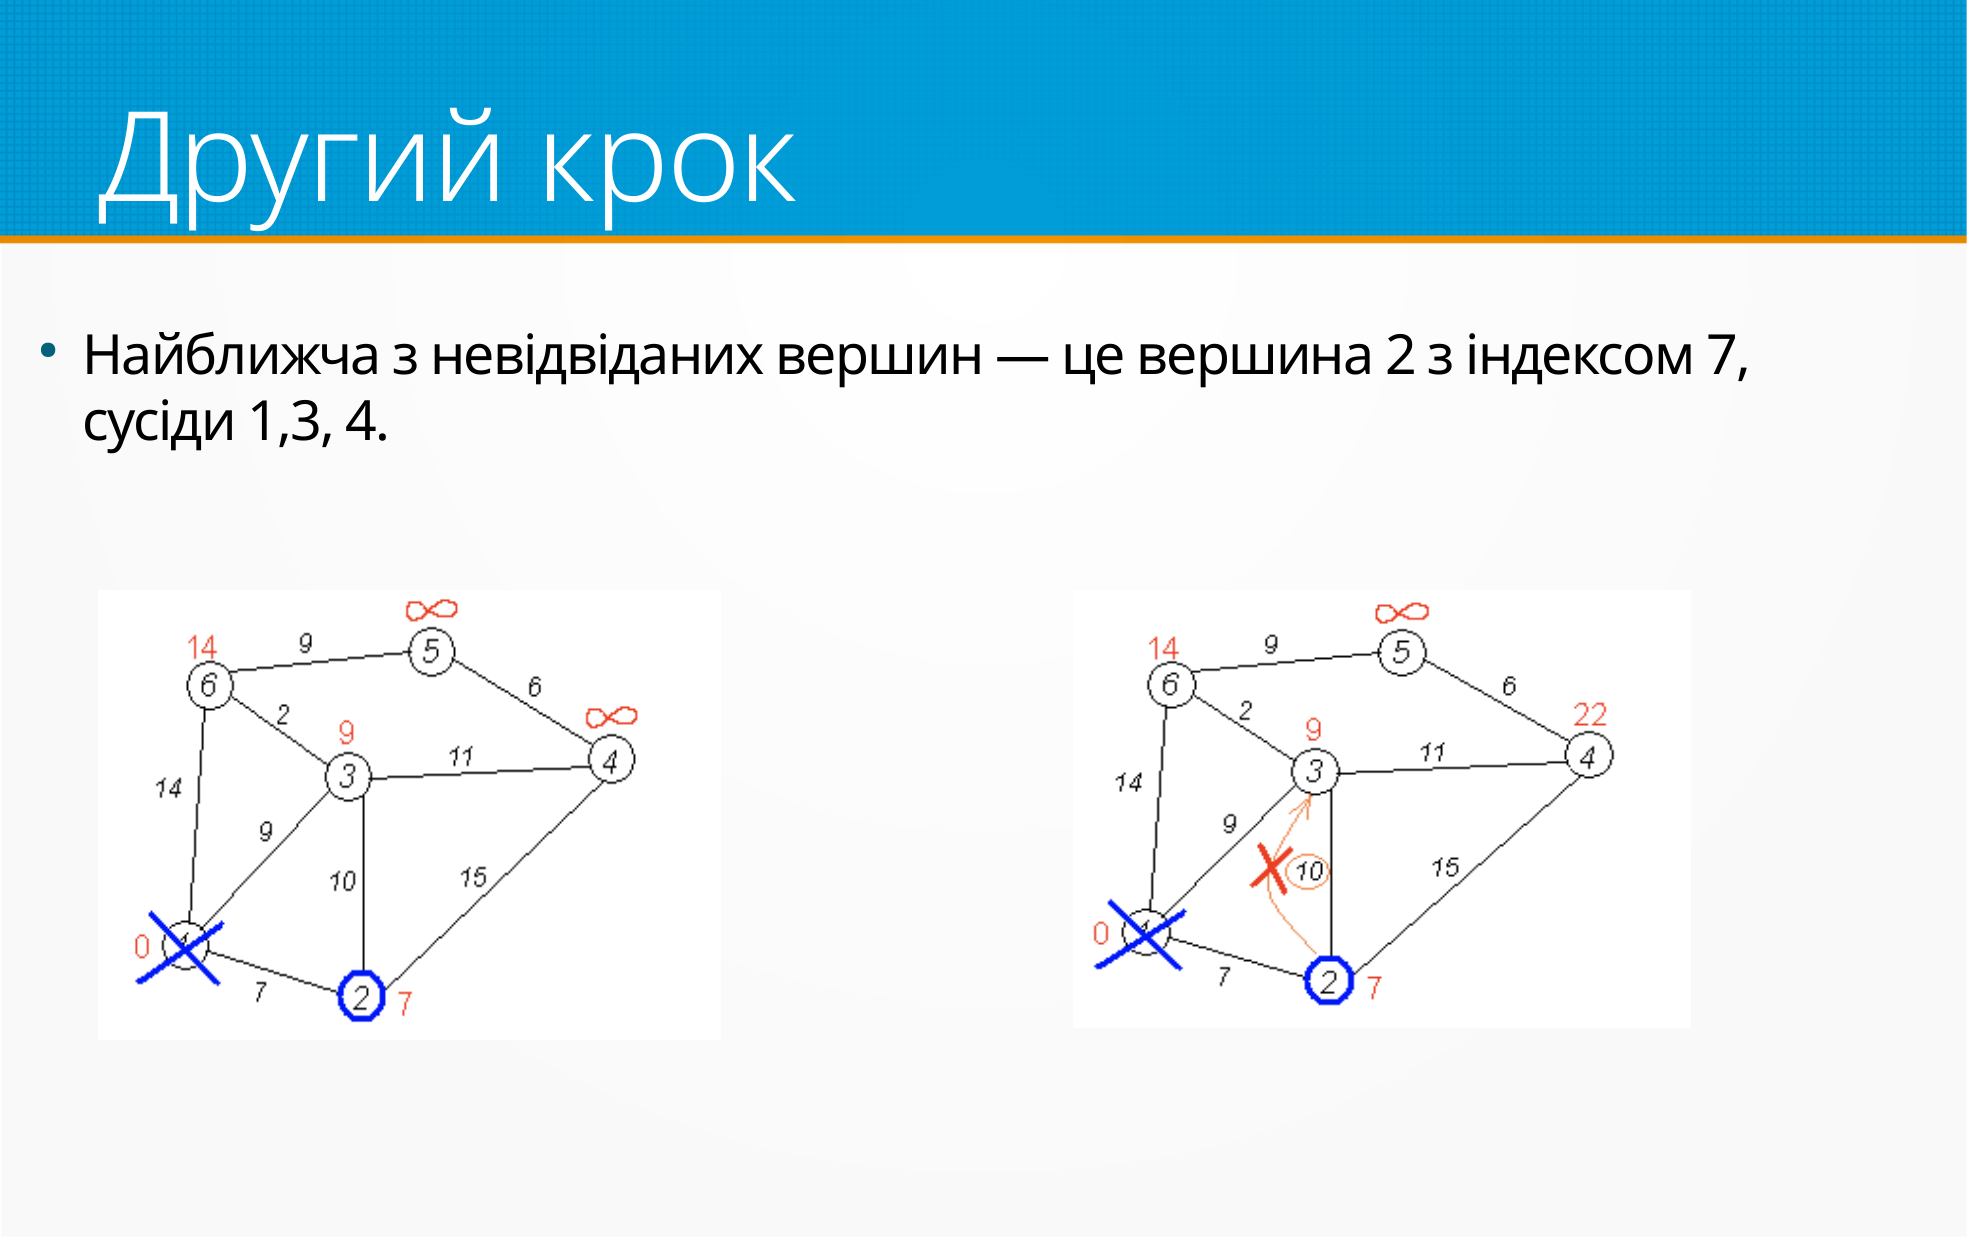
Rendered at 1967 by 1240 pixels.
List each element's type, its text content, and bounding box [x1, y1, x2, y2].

text_box Найближча з невідвіданих вершин — це вершина 2 з індексом 7, сусіди 1,3, 4. [23, 318, 1786, 536]
picture [251, 227, 268, 231]
text_box Другий крок [98, 19, 1870, 227]
picture [0, 236, 1967, 1240]
